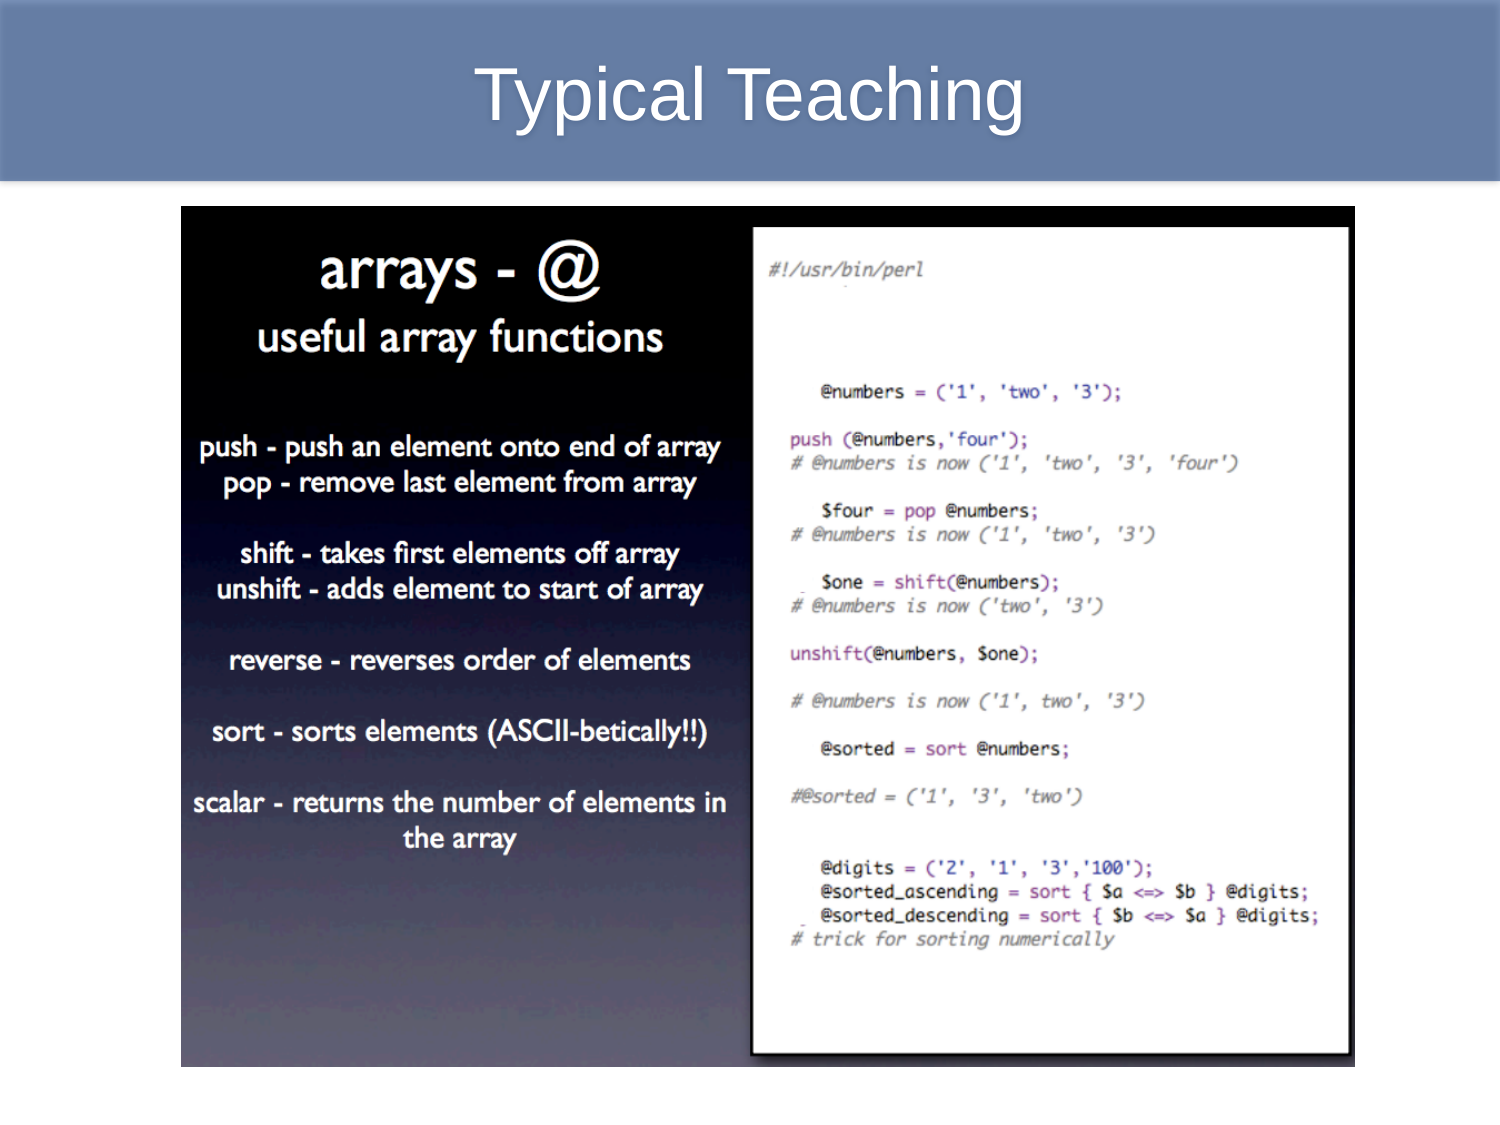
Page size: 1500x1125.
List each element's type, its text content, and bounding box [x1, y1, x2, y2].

text_box Typical Teaching [0, 0, 1500, 182]
picture [180, 205, 1355, 1067]
